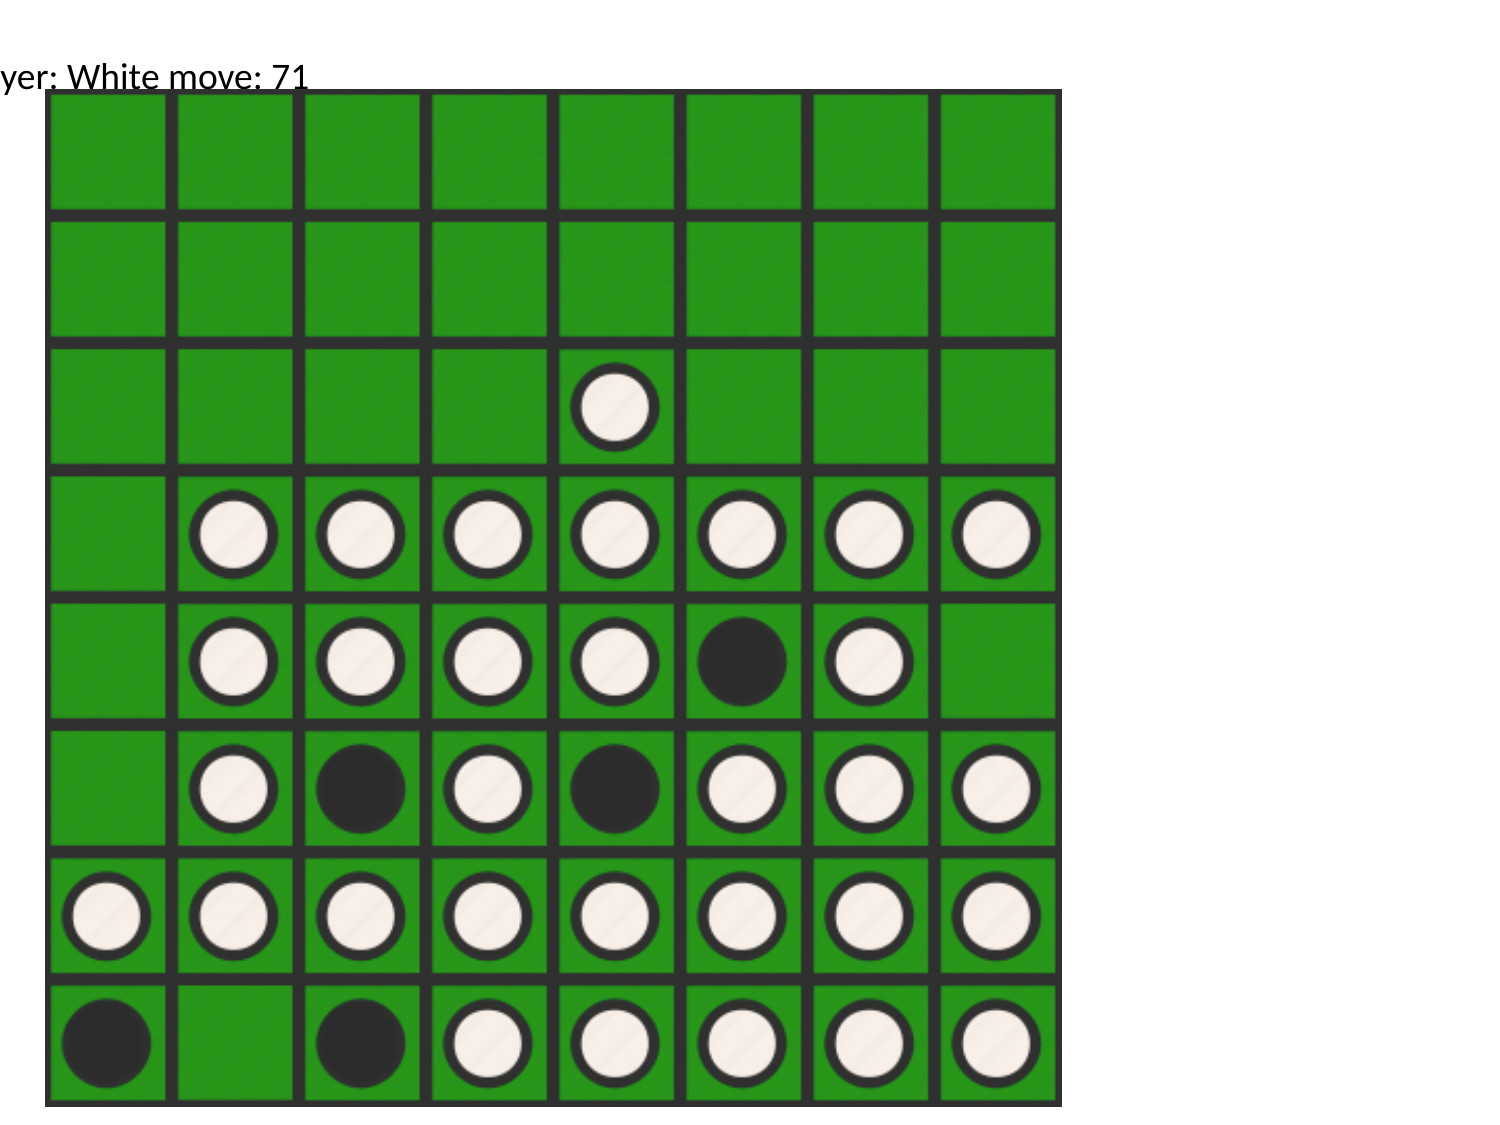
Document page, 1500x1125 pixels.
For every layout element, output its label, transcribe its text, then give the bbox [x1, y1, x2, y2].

text_box turn: 32 player: White move: 71 [0, 44, 325, 105]
picture [44, 89, 1062, 1107]
